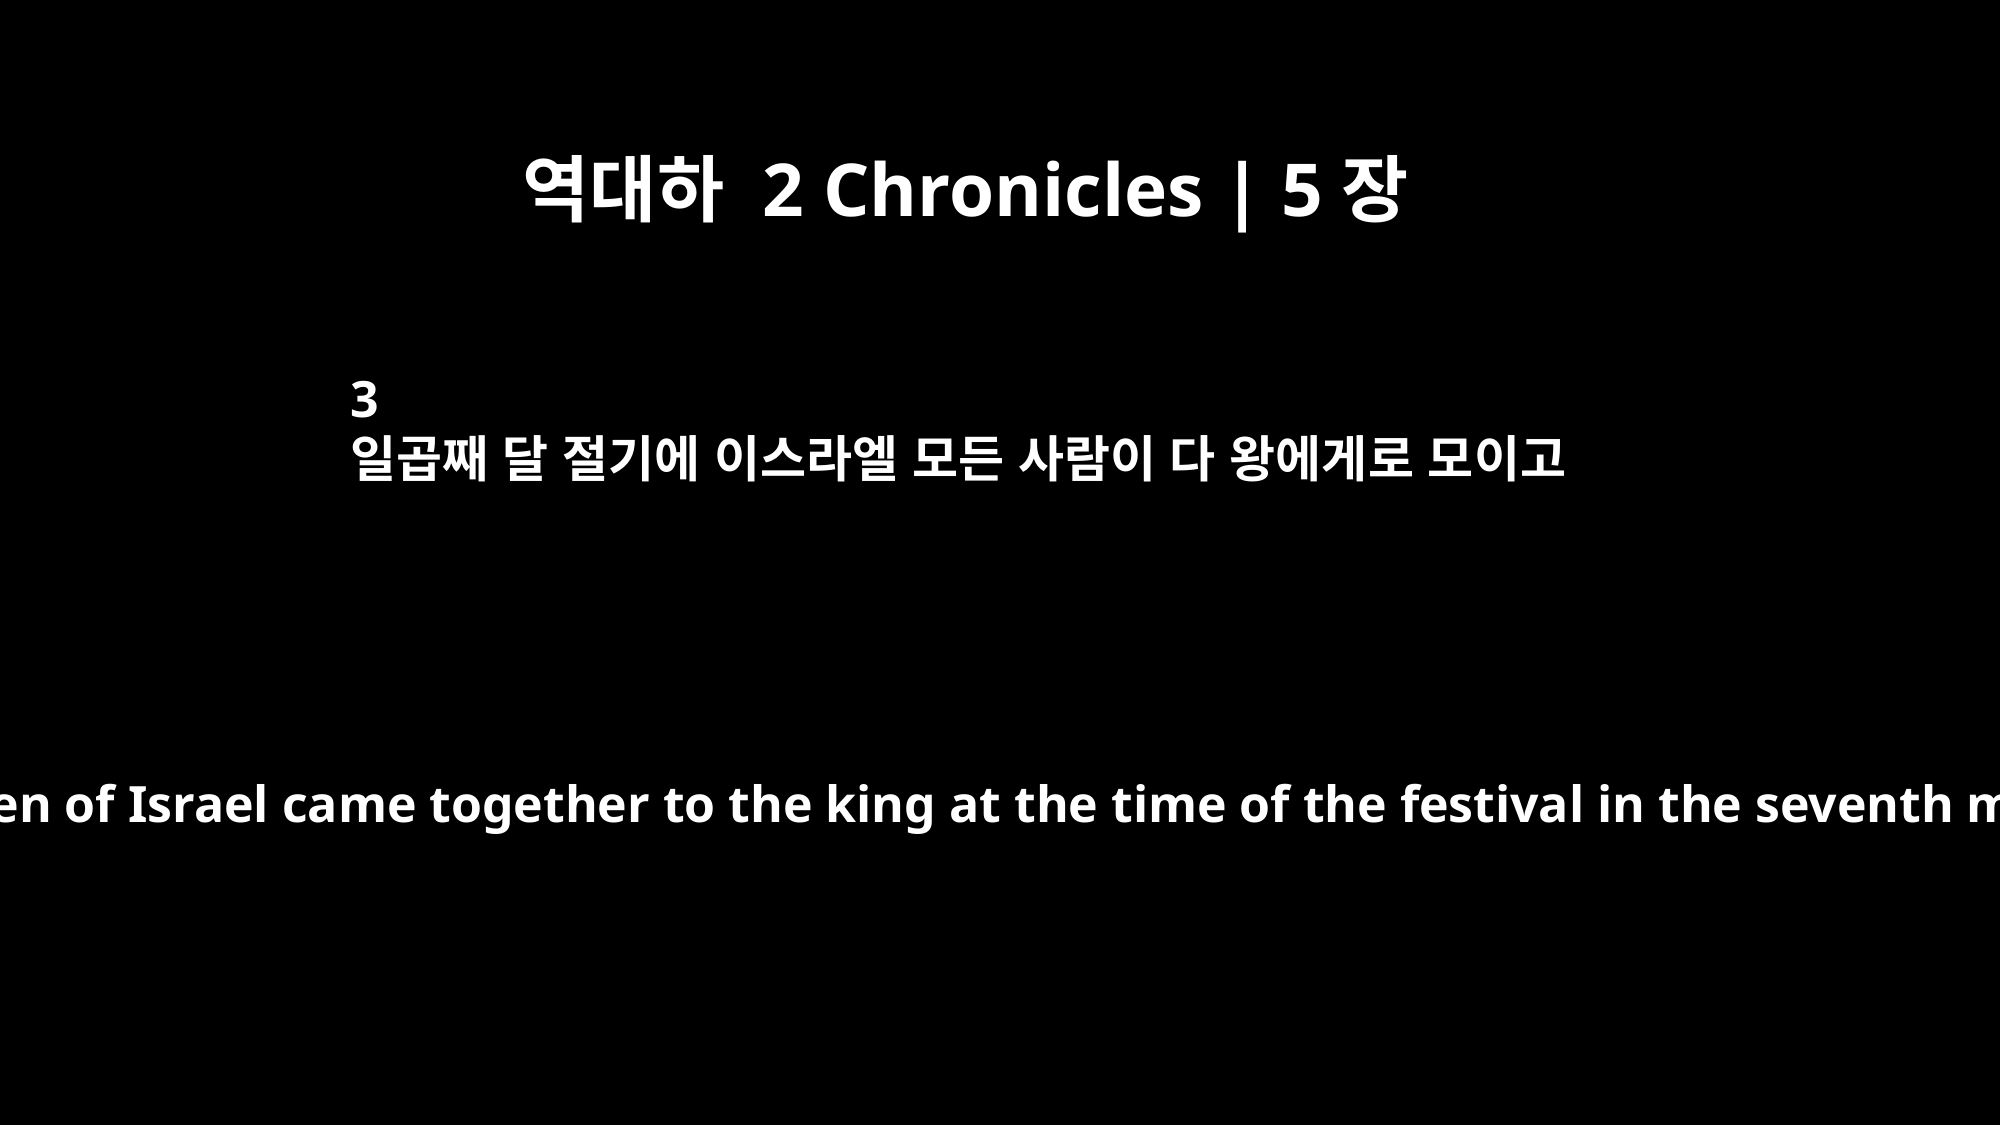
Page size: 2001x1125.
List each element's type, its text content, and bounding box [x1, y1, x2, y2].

text_box 역대하 2 Chronicles | 5장 [507, 136, 1424, 239]
text_box And all the men of Israel came together to the king at the time of the festival in the seventh month. [0, 764, 2000, 840]
text_box 3 일곱째 달 절기에 이스라엘 모든 사람이 다 왕에게로 모이고 [335, 359, 1582, 495]
